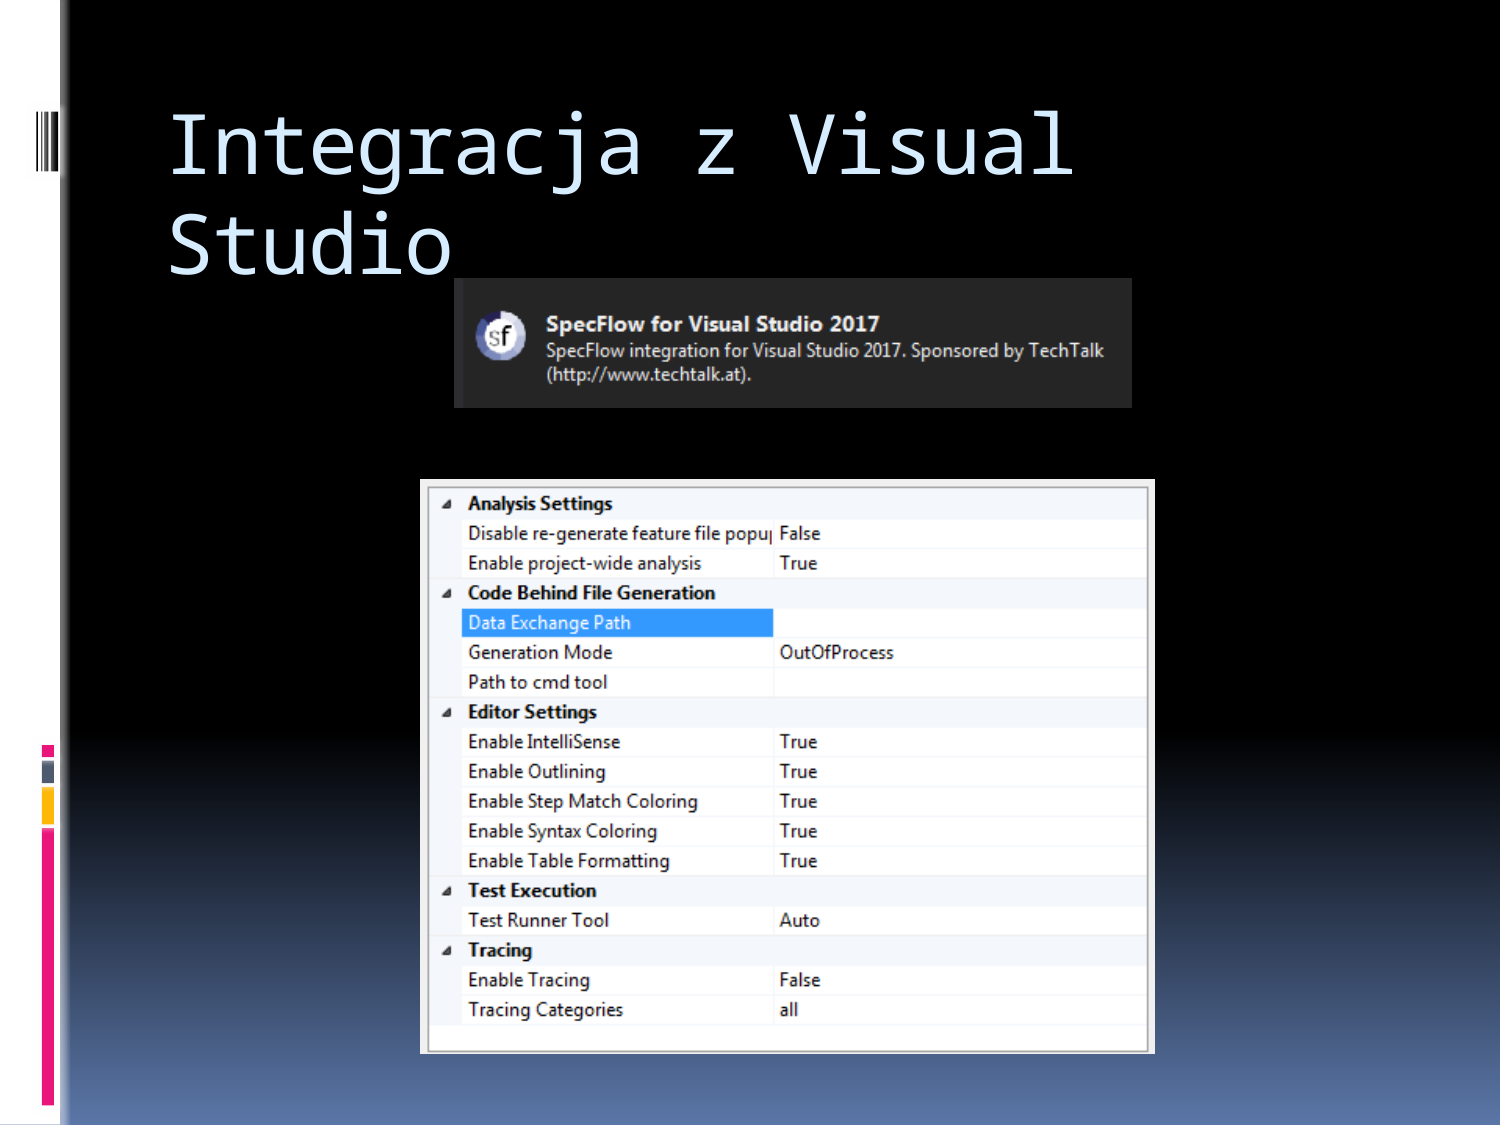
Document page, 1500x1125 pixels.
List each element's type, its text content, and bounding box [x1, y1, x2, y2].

picture [454, 278, 1132, 408]
title Integracja z Visual Studio [150, 83, 1425, 234]
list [419, 479, 1156, 1054]
